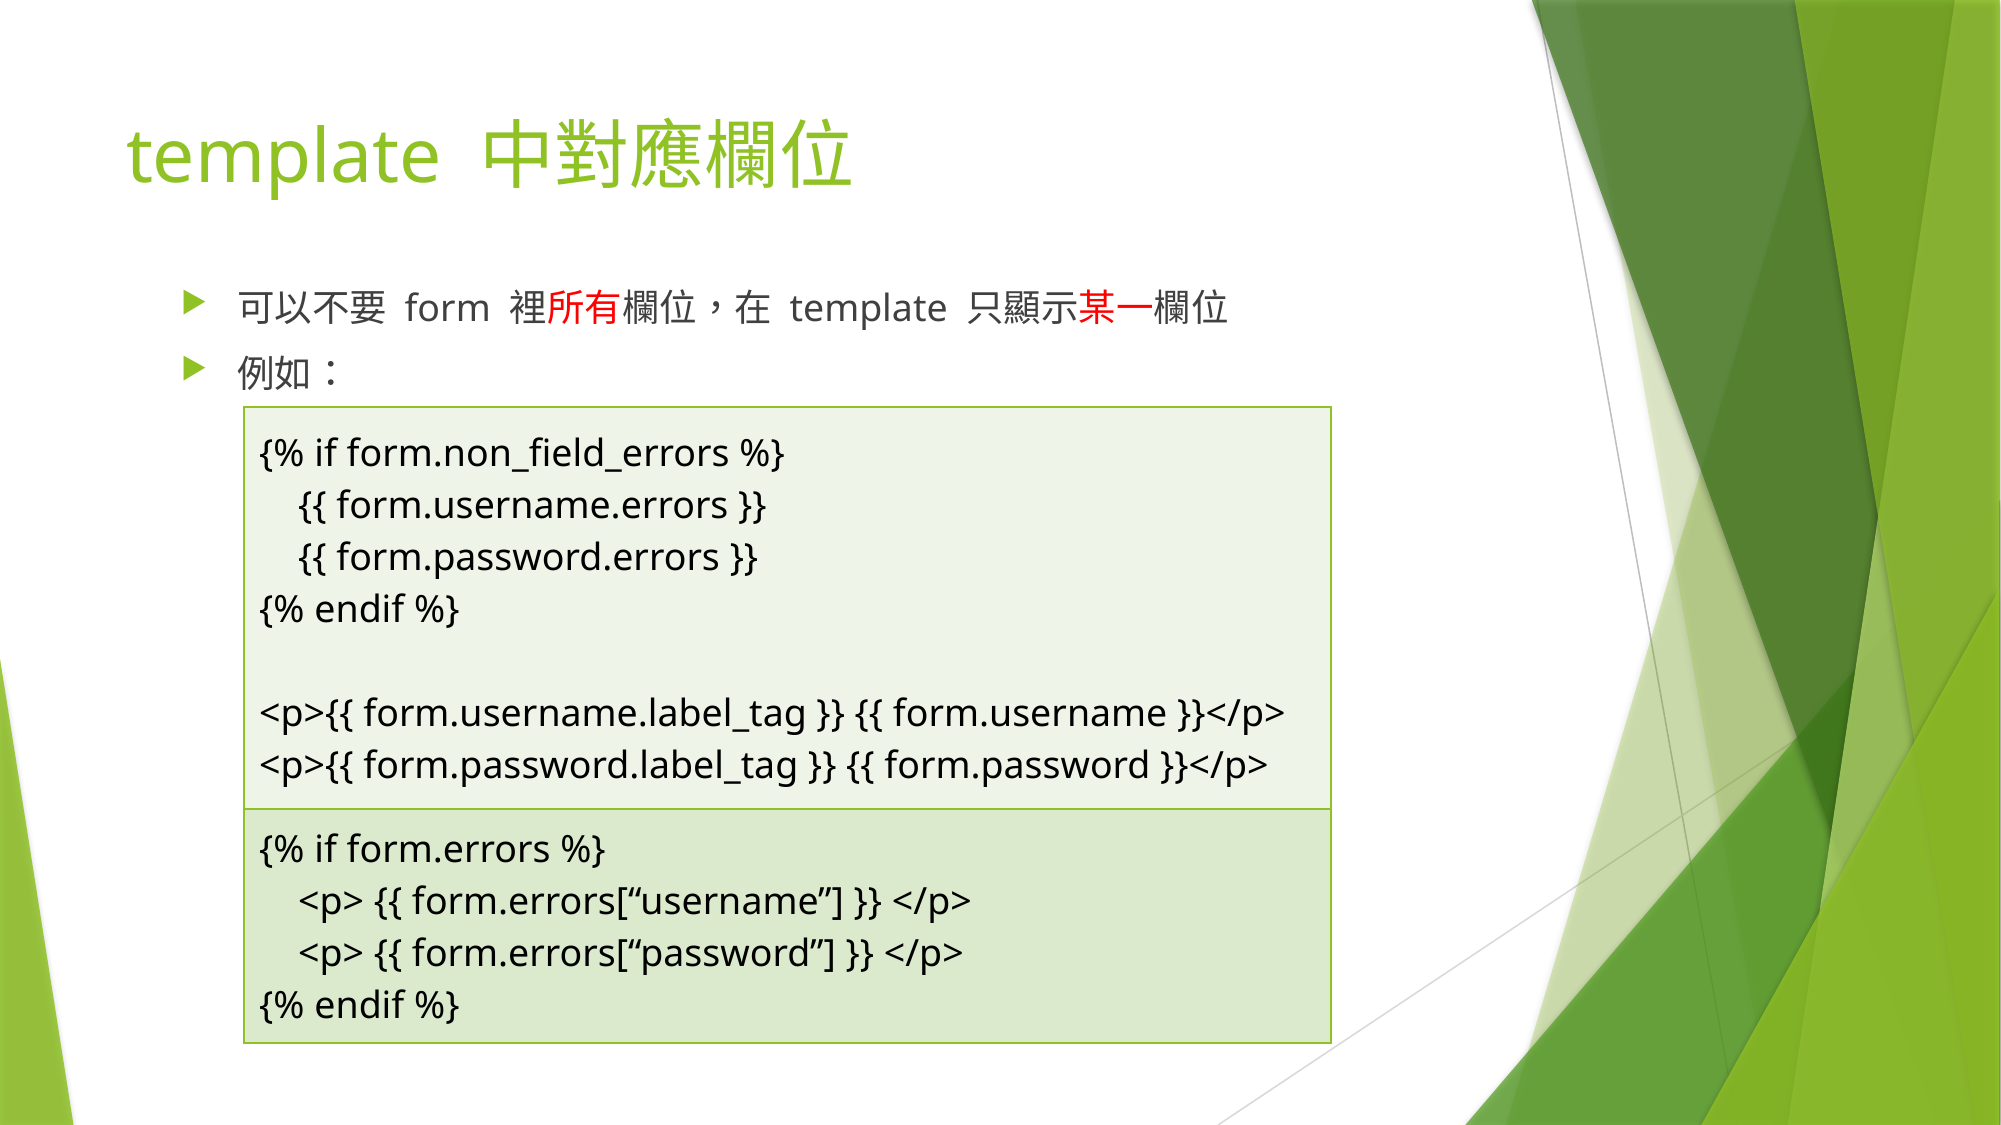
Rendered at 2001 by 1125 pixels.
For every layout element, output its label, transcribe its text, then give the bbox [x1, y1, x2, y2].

title template 中對應欄位 [111, 99, 1522, 317]
list 可以不要 form 裡所有欄位，在 template 只顯示某一欄位 例如： [165, 276, 1576, 914]
table_header {% if form.non_field_errors %} {{ form.username.errors }} {{ form.password.errors }} {% endif %} <p>{{ form.username.label_tag }} {{ form.username }}</p> <p>{{ form.password.label_tag }} {{ form.password }}</p> [245, 408, 1330, 808]
table_cell {% if form.errors %} <p> {{ form.errors[“username”] }} </p> <p> {{ form.errors[“password”] }} </p> {% endif %} [245, 810, 1330, 1042]
